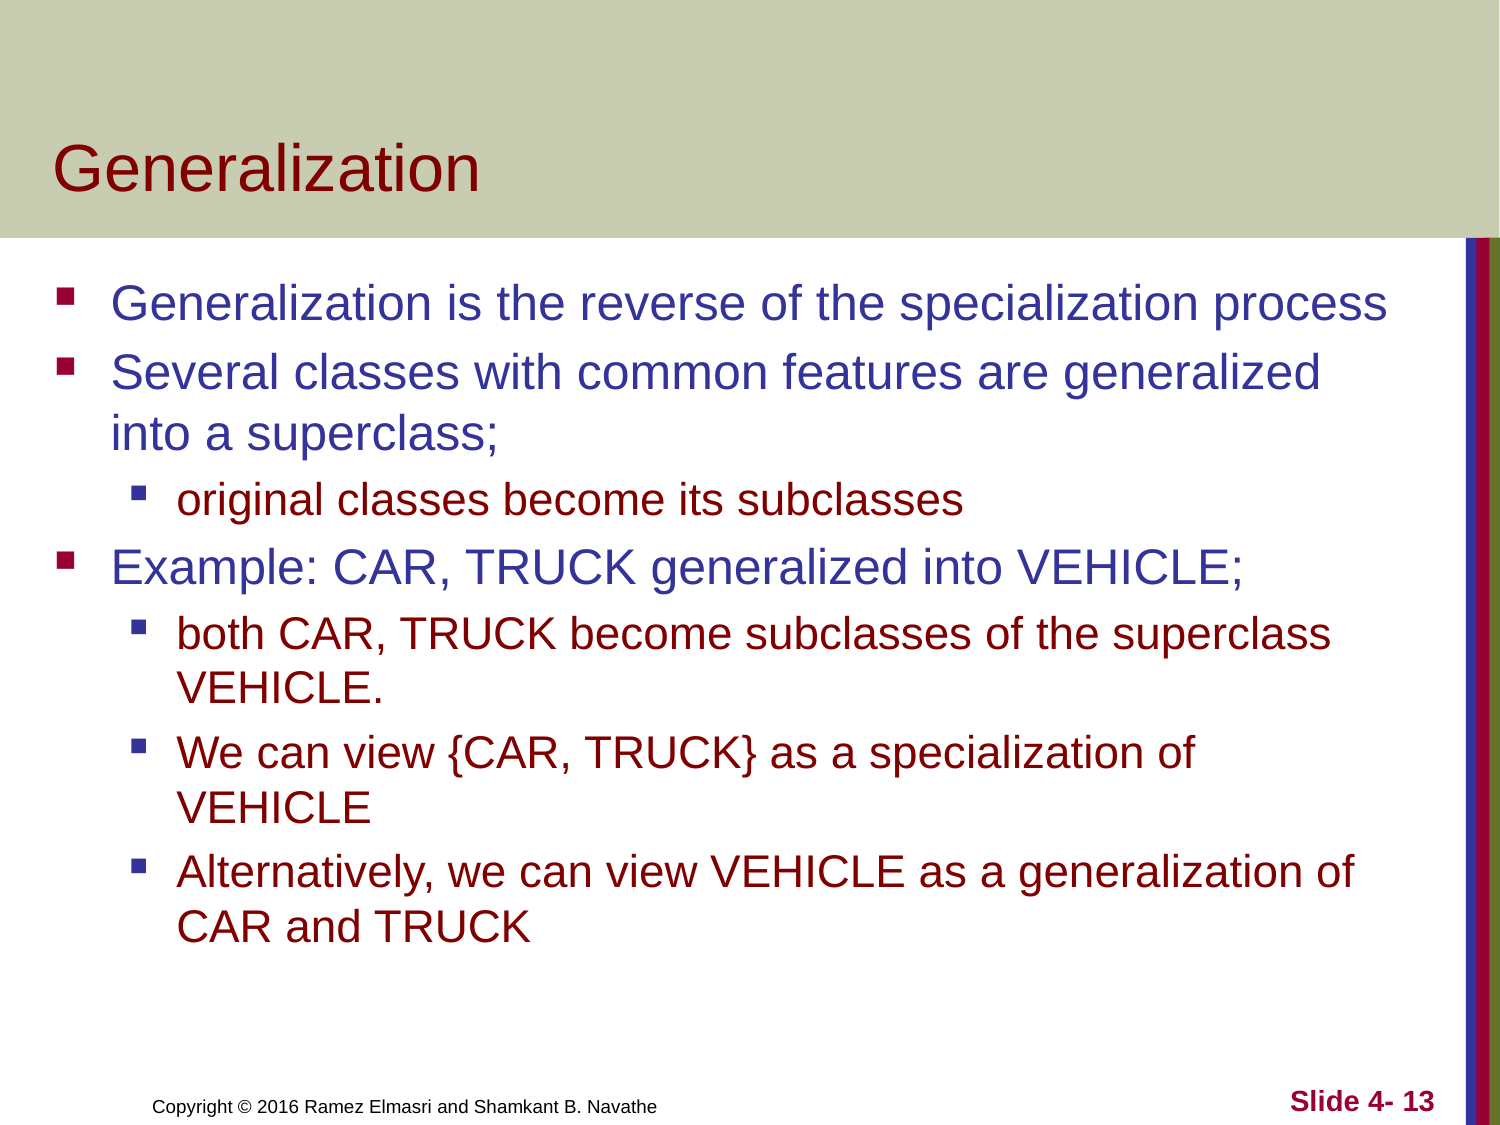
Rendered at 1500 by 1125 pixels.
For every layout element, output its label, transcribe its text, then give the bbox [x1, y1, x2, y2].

list Generalization is the reverse of the specialization process Several classes with common features are generalized into a superclass; original classes become its subclasses Example: CAR, TRUCK generalized into VEHICLE; both CAR, TRUCK become subclasses of the superclass VEHICLE. We can view {CAR, TRUCK} as a specialization of VEHICLE Alternatively, we can view VEHICLE as a generalization of CAR and TRUCK [39, 262, 1400, 1013]
title Generalization [37, 49, 1317, 213]
slide_number Slide 4- 13 [1137, 1049, 1451, 1125]
